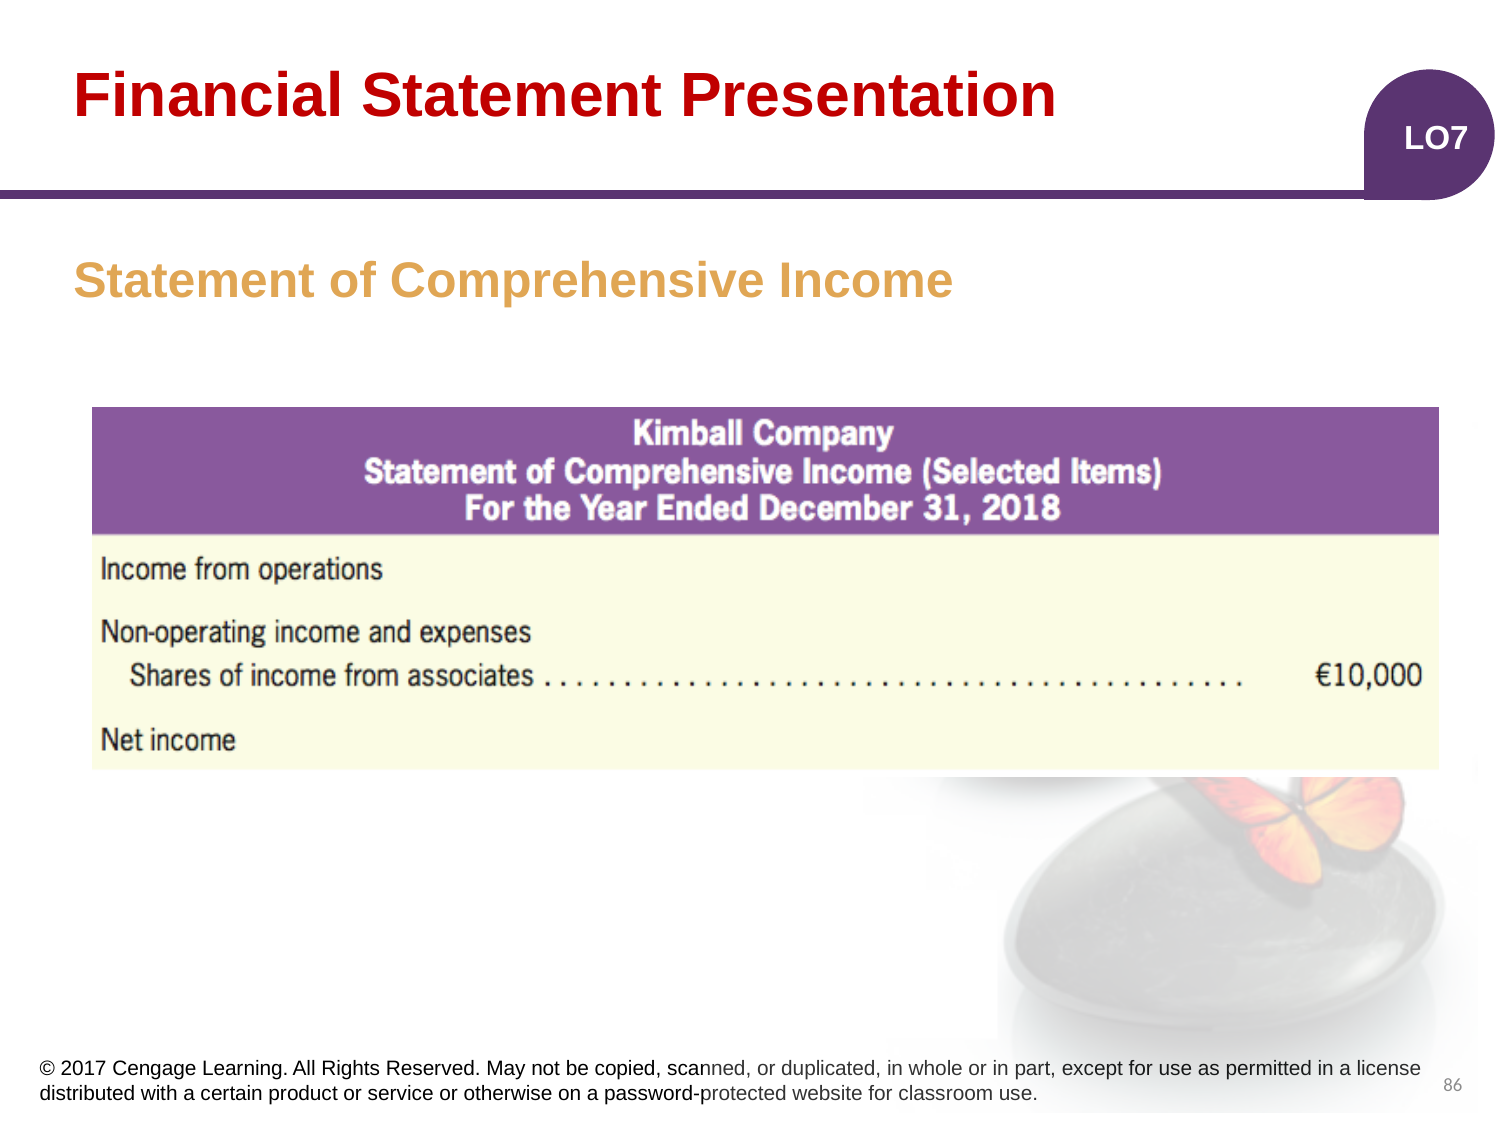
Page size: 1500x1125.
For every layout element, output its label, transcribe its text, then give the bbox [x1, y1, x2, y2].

picture [723, 1064, 733, 1075]
picture [758, 1064, 768, 1075]
picture [946, 1089, 952, 1100]
picture [892, 1064, 901, 1075]
picture [845, 1087, 851, 1100]
picture [936, 1064, 946, 1075]
picture [1021, 1089, 1031, 1100]
picture [864, 1060, 873, 1075]
picture [831, 1089, 840, 1100]
picture [1106, 1064, 1116, 1079]
picture [769, 1064, 775, 1075]
picture [808, 1089, 818, 1100]
picture [1095, 1064, 1105, 1075]
picture [736, 1089, 746, 1100]
picture [886, 1089, 892, 1100]
picture [1026, 1064, 1037, 1075]
picture [1117, 1062, 1123, 1075]
picture [952, 1064, 962, 1075]
picture [704, 1089, 711, 1100]
picture [1074, 1064, 1083, 1075]
picture [734, 1060, 743, 1075]
picture [92, 407, 1439, 777]
picture [908, 1064, 923, 1075]
picture [980, 1064, 986, 1075]
picture [936, 1089, 945, 1100]
picture [792, 1089, 807, 1100]
picture [965, 1089, 975, 1100]
picture [764, 1089, 774, 1100]
picture [836, 1064, 847, 1075]
picture [846, 1062, 852, 1075]
picture [719, 1089, 729, 1100]
picture [998, 1064, 1007, 1075]
picture [1038, 1062, 1050, 1075]
picture [853, 1064, 863, 1075]
picture [1128, 1060, 1134, 1075]
picture [1135, 1064, 1139, 1075]
picture [852, 1089, 862, 1100]
picture [712, 1089, 718, 1100]
picture [704, 1064, 709, 1075]
picture [1084, 1064, 1093, 1075]
picture [757, 1087, 763, 1100]
picture [782, 1060, 791, 1075]
picture [730, 1087, 736, 1100]
title Financial Statement Presentation [58, 40, 1365, 152]
picture [914, 1089, 934, 1100]
picture [819, 1085, 829, 1100]
picture [999, 1089, 1008, 1100]
picture [805, 1064, 815, 1079]
picture [976, 1089, 991, 1100]
picture [953, 1089, 963, 1100]
picture [1011, 1089, 1020, 1100]
picture [868, 1085, 874, 1100]
slide_number 86 [1139, 1042, 1478, 1103]
picture [748, 1089, 757, 1100]
picture [1062, 1064, 1072, 1075]
picture [875, 1089, 885, 1100]
list Statement of Comprehensive Income [58, 240, 1439, 1014]
picture [969, 1064, 979, 1075]
picture [793, 1064, 802, 1075]
picture [776, 1085, 785, 1100]
picture [712, 1064, 721, 1075]
picture [1015, 1064, 1025, 1079]
picture [899, 1089, 908, 1100]
picture [825, 1064, 834, 1075]
text_box LO7 [1389, 108, 1484, 164]
picture [924, 1060, 933, 1075]
